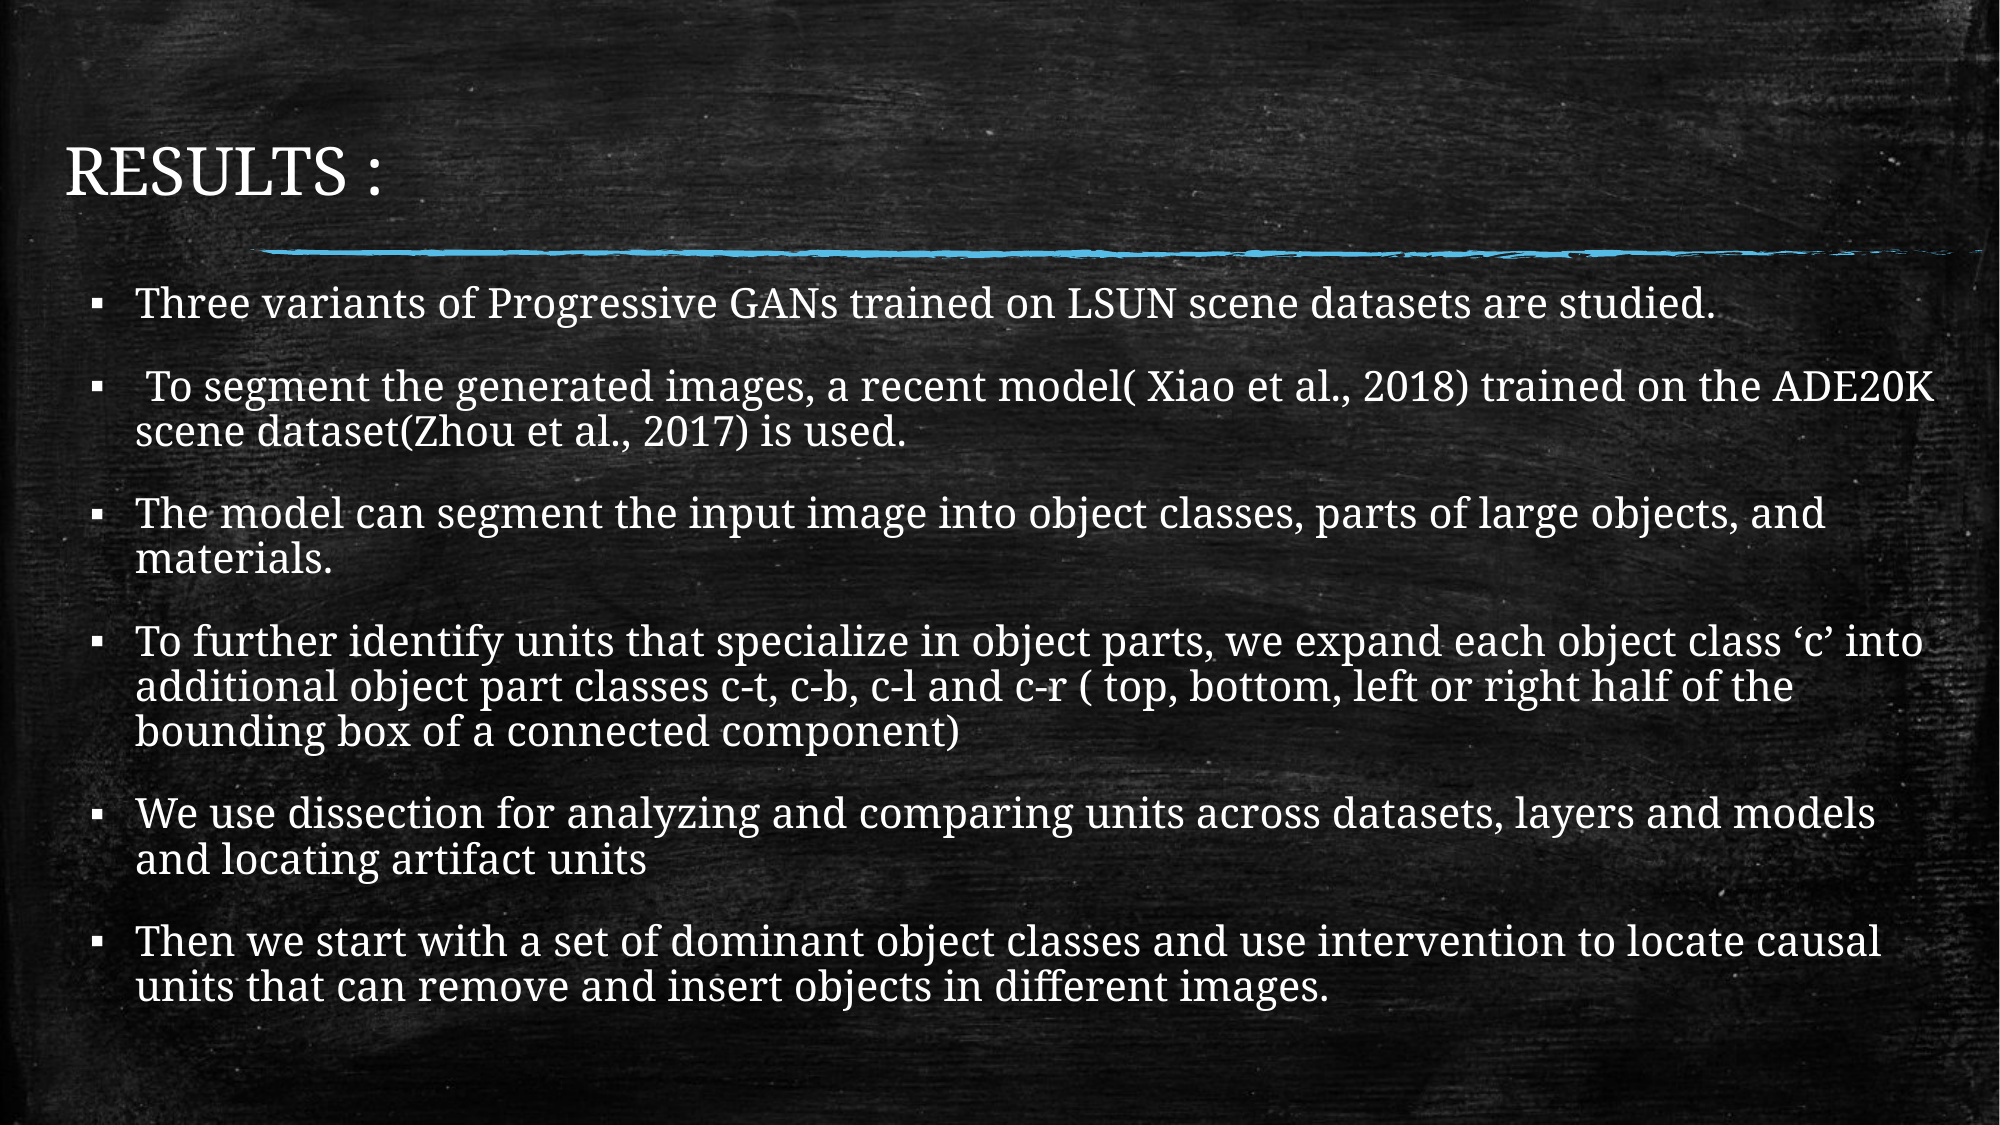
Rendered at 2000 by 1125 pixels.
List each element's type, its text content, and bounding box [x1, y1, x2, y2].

list Three variants of Progressive GANs trained on LSUN scene datasets are studied. To segment the generated images, a recent model( Xiao et al., 2018) trained on the ADE20K scene dataset(Zhou et al., 2017) is used. The model can segment the input image into object classes, parts of large objects, and materials. To further identify units that specialize in object parts, we expand each object class ‘c’ into additional object part classes c-t, c-b, c-l and c-r ( top, bottom, left or right half of the bounding box of a connected component) We use dissection for analyzing and comparing units across datasets, layers and models and locating artifact units Then we start with a set of dominant object classes and use intervention to locate causal units that can remove and insert objects in different images. [74, 275, 1950, 1063]
title RESULTS : [49, 50, 1550, 218]
